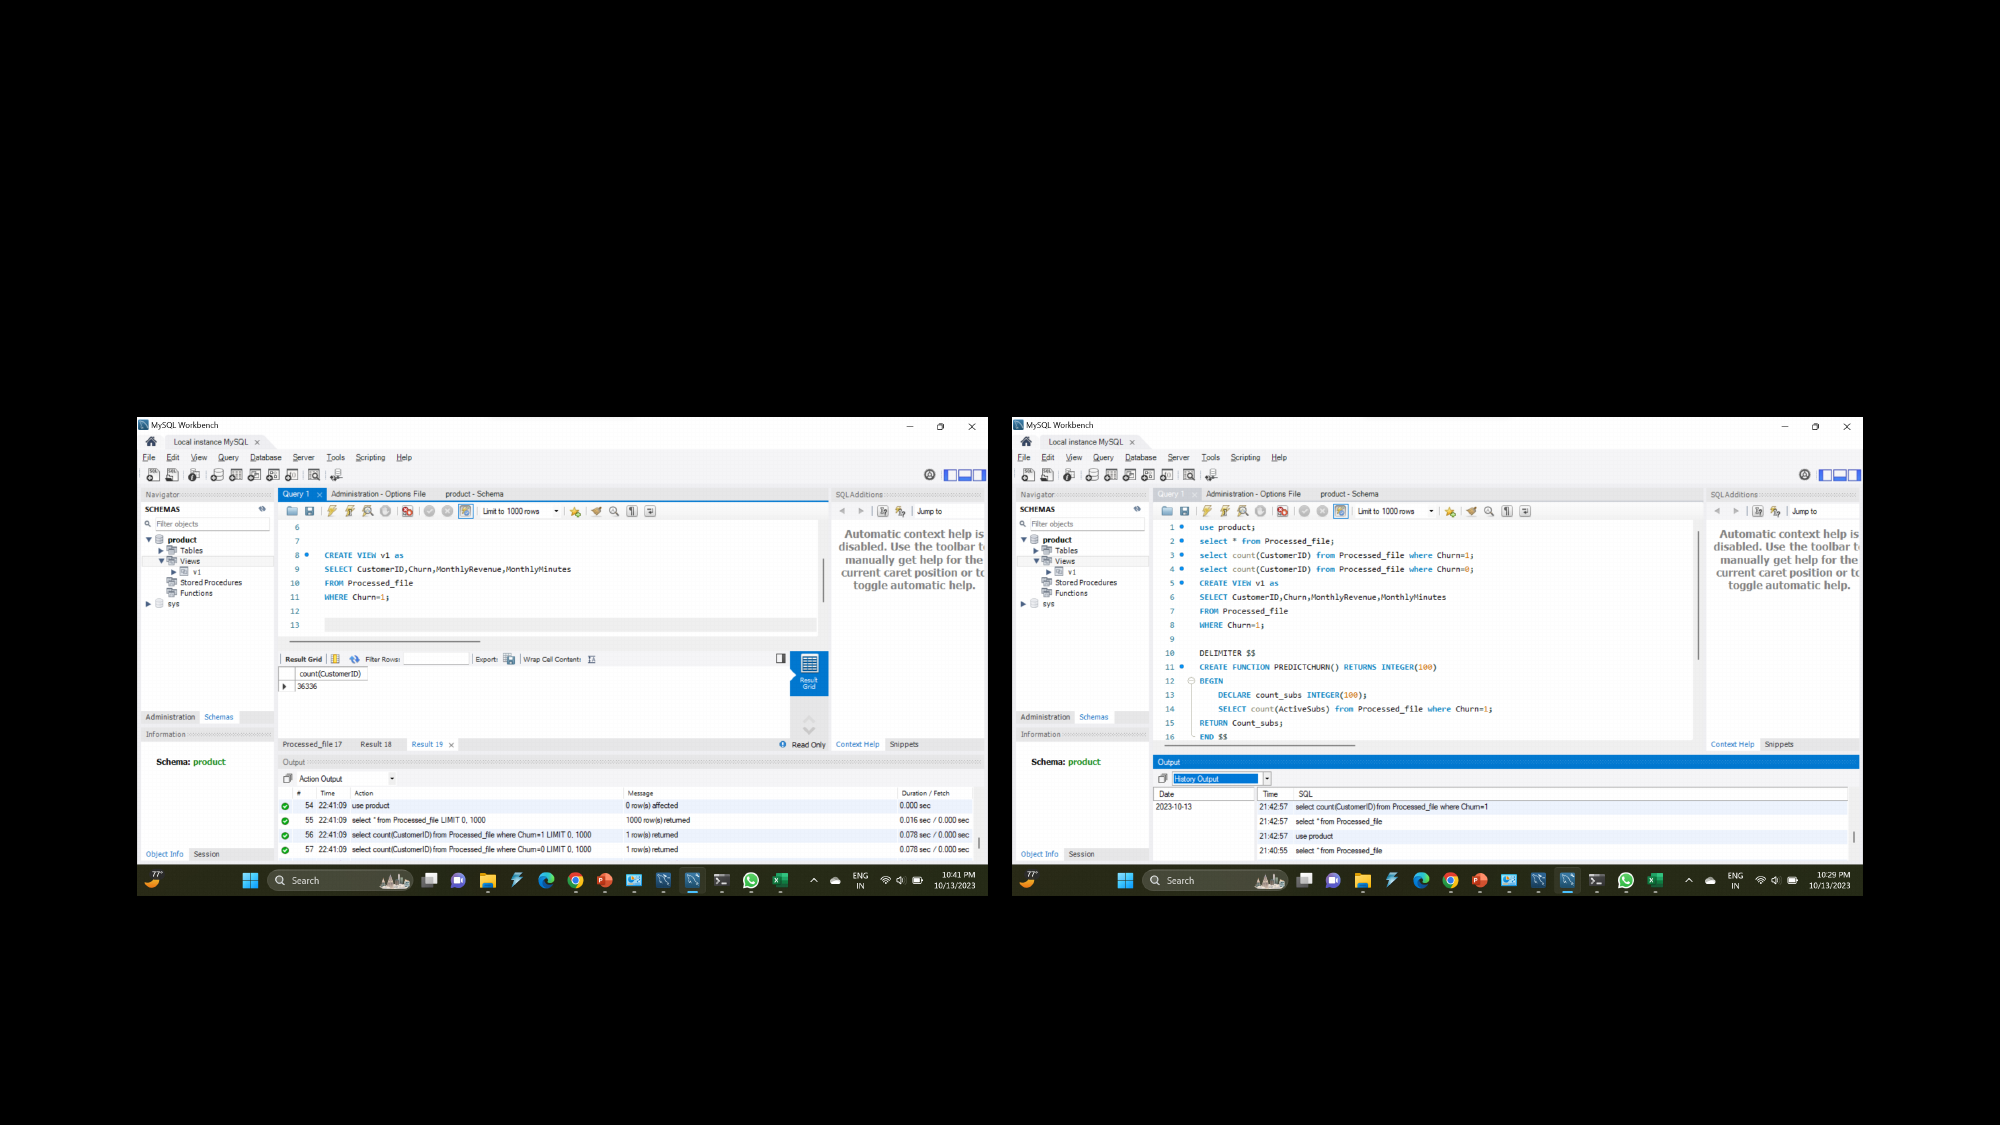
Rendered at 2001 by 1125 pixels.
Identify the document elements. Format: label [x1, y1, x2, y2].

list [1012, 417, 1863, 896]
list [137, 417, 988, 896]
